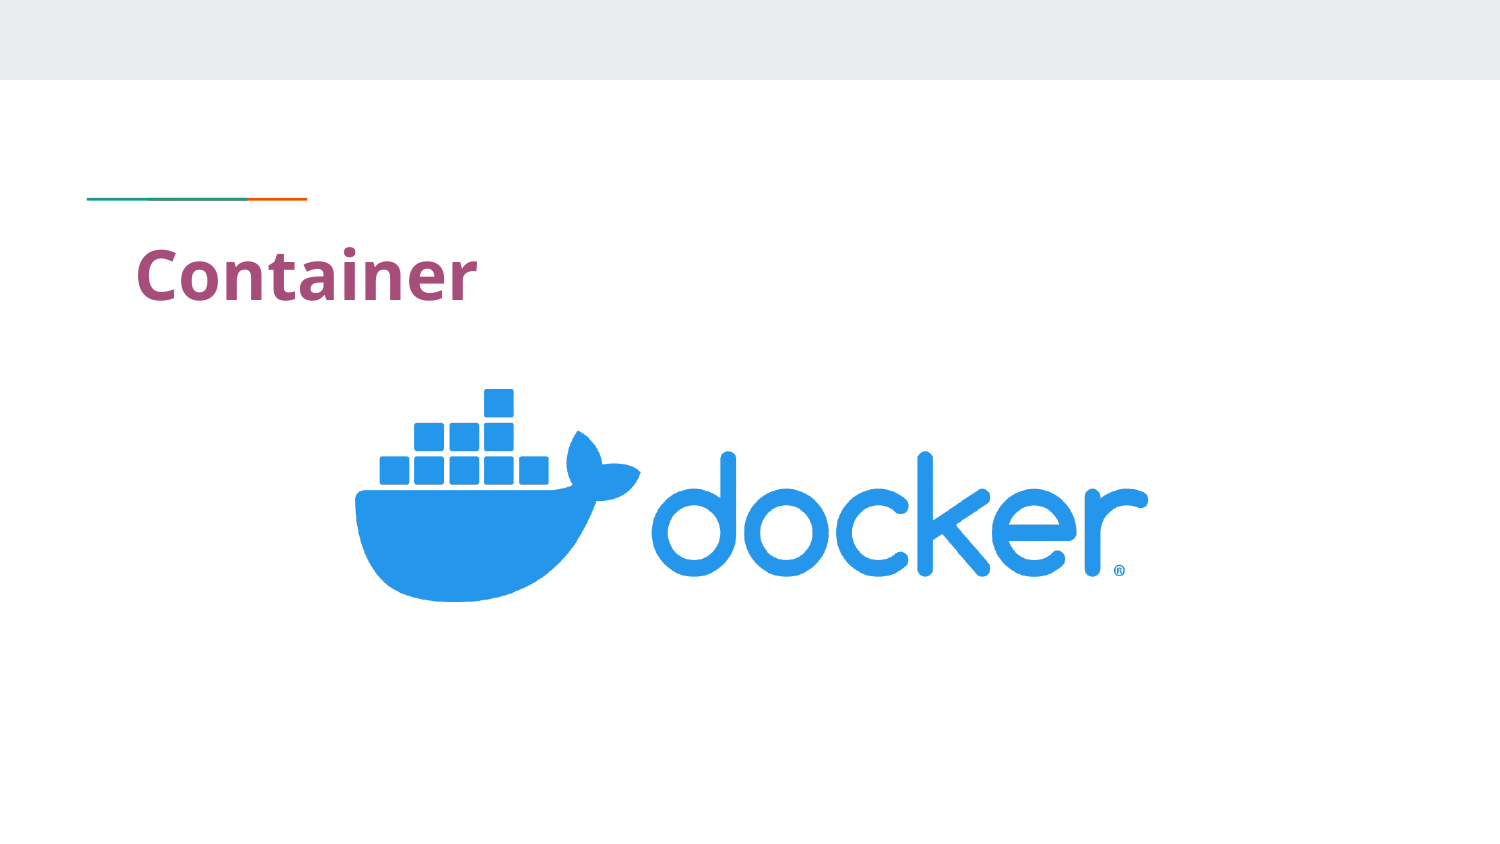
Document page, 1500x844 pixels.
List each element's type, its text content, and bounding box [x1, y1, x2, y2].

picture [354, 389, 1148, 603]
title Container [119, 216, 1148, 305]
